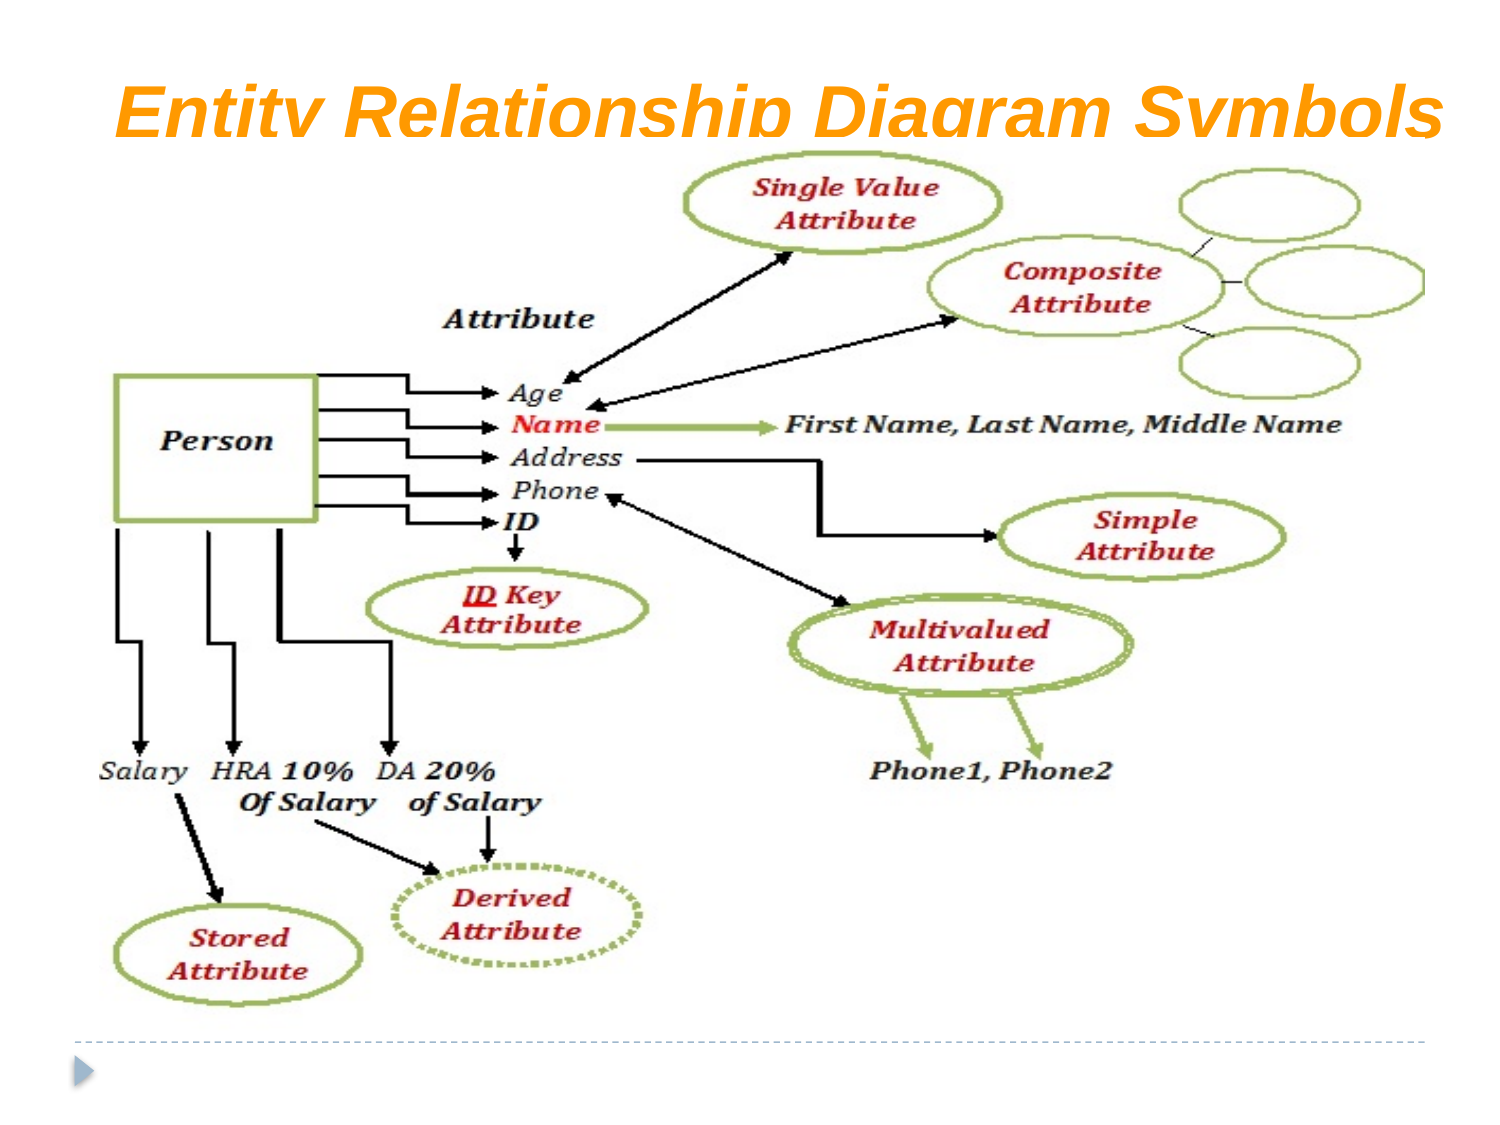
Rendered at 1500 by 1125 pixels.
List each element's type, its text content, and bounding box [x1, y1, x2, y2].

text_box Entity Relationship Diagram Symbols [37, 56, 1463, 162]
picture [99, 137, 1426, 1034]
